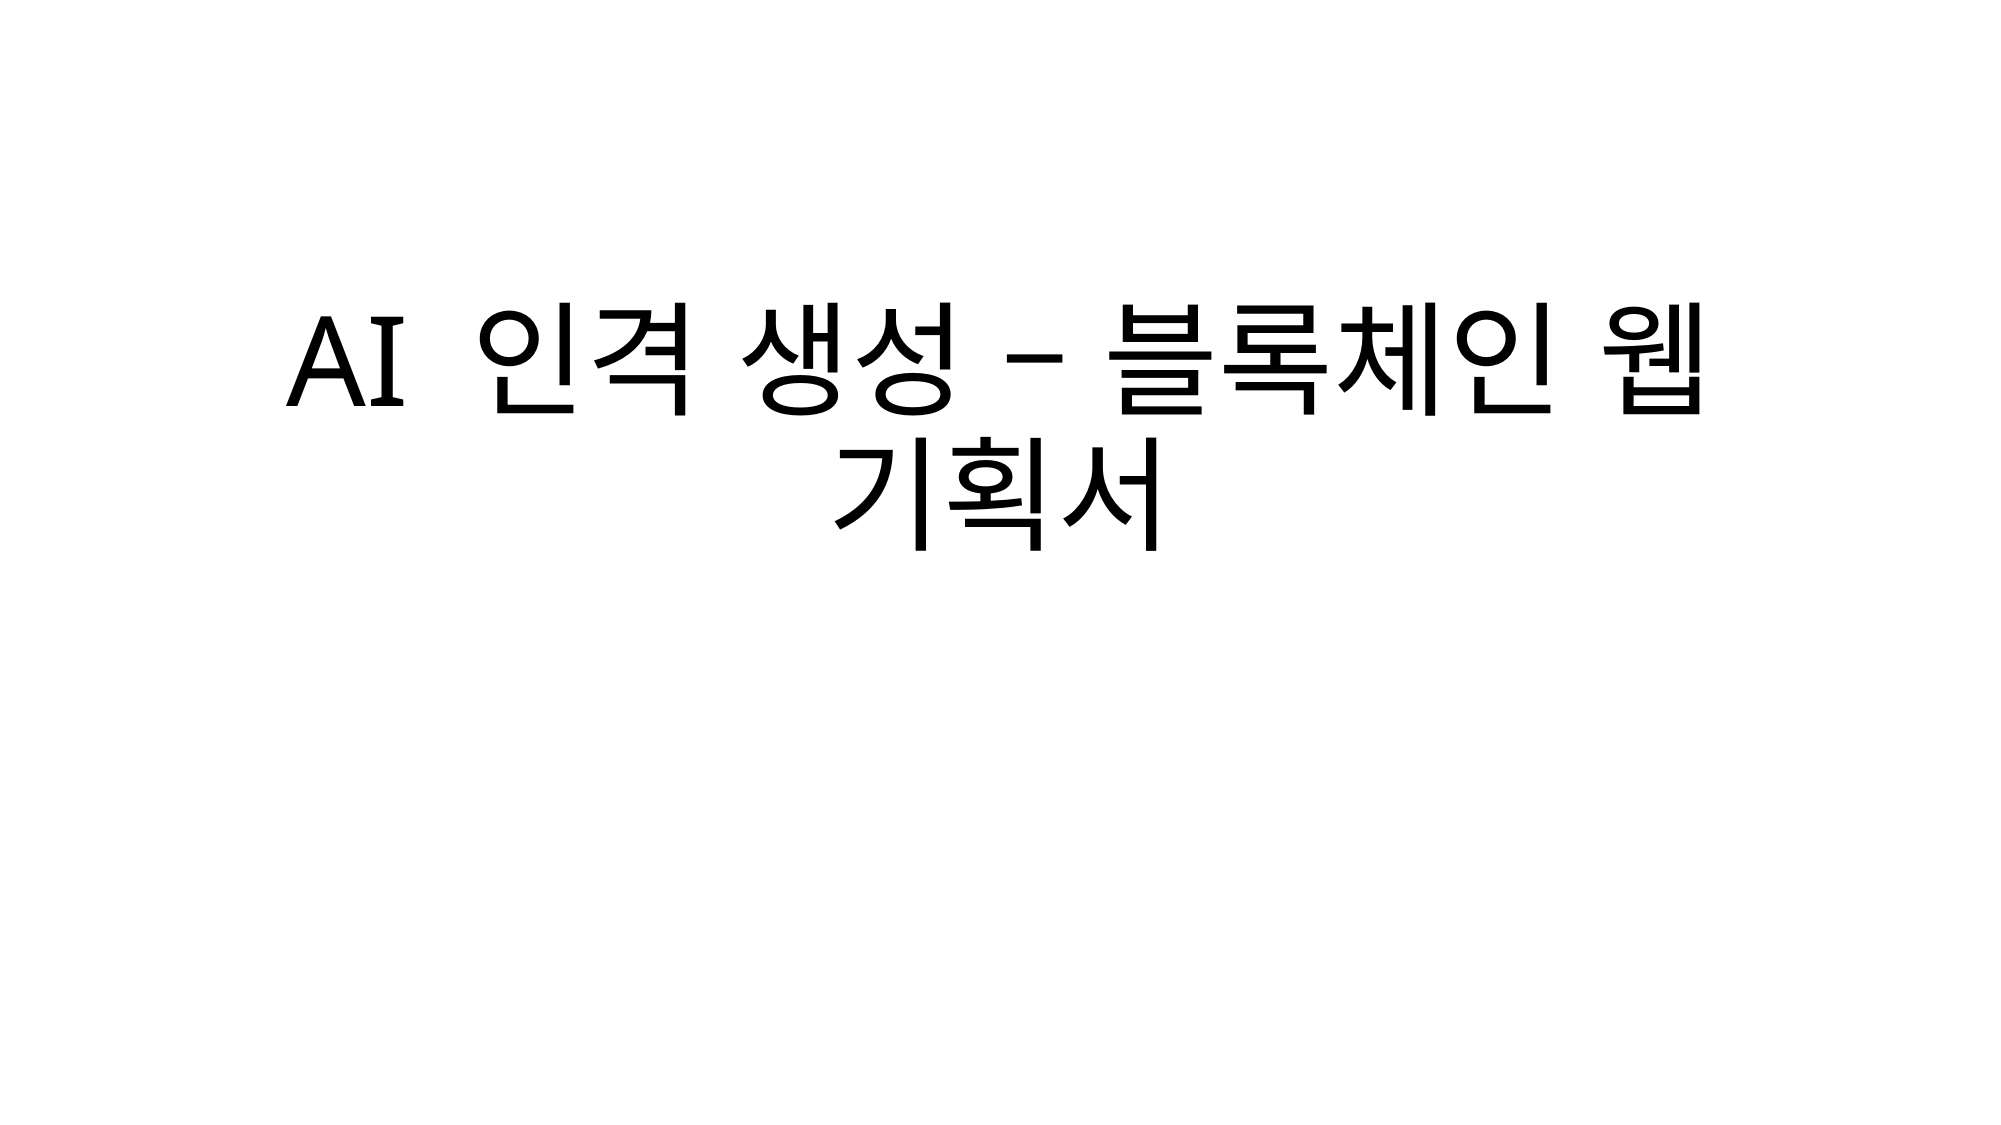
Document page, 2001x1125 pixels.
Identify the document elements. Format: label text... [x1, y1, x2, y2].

title AI 인격 생성 – 블록체인 웹 기획서 [249, 184, 1750, 576]
